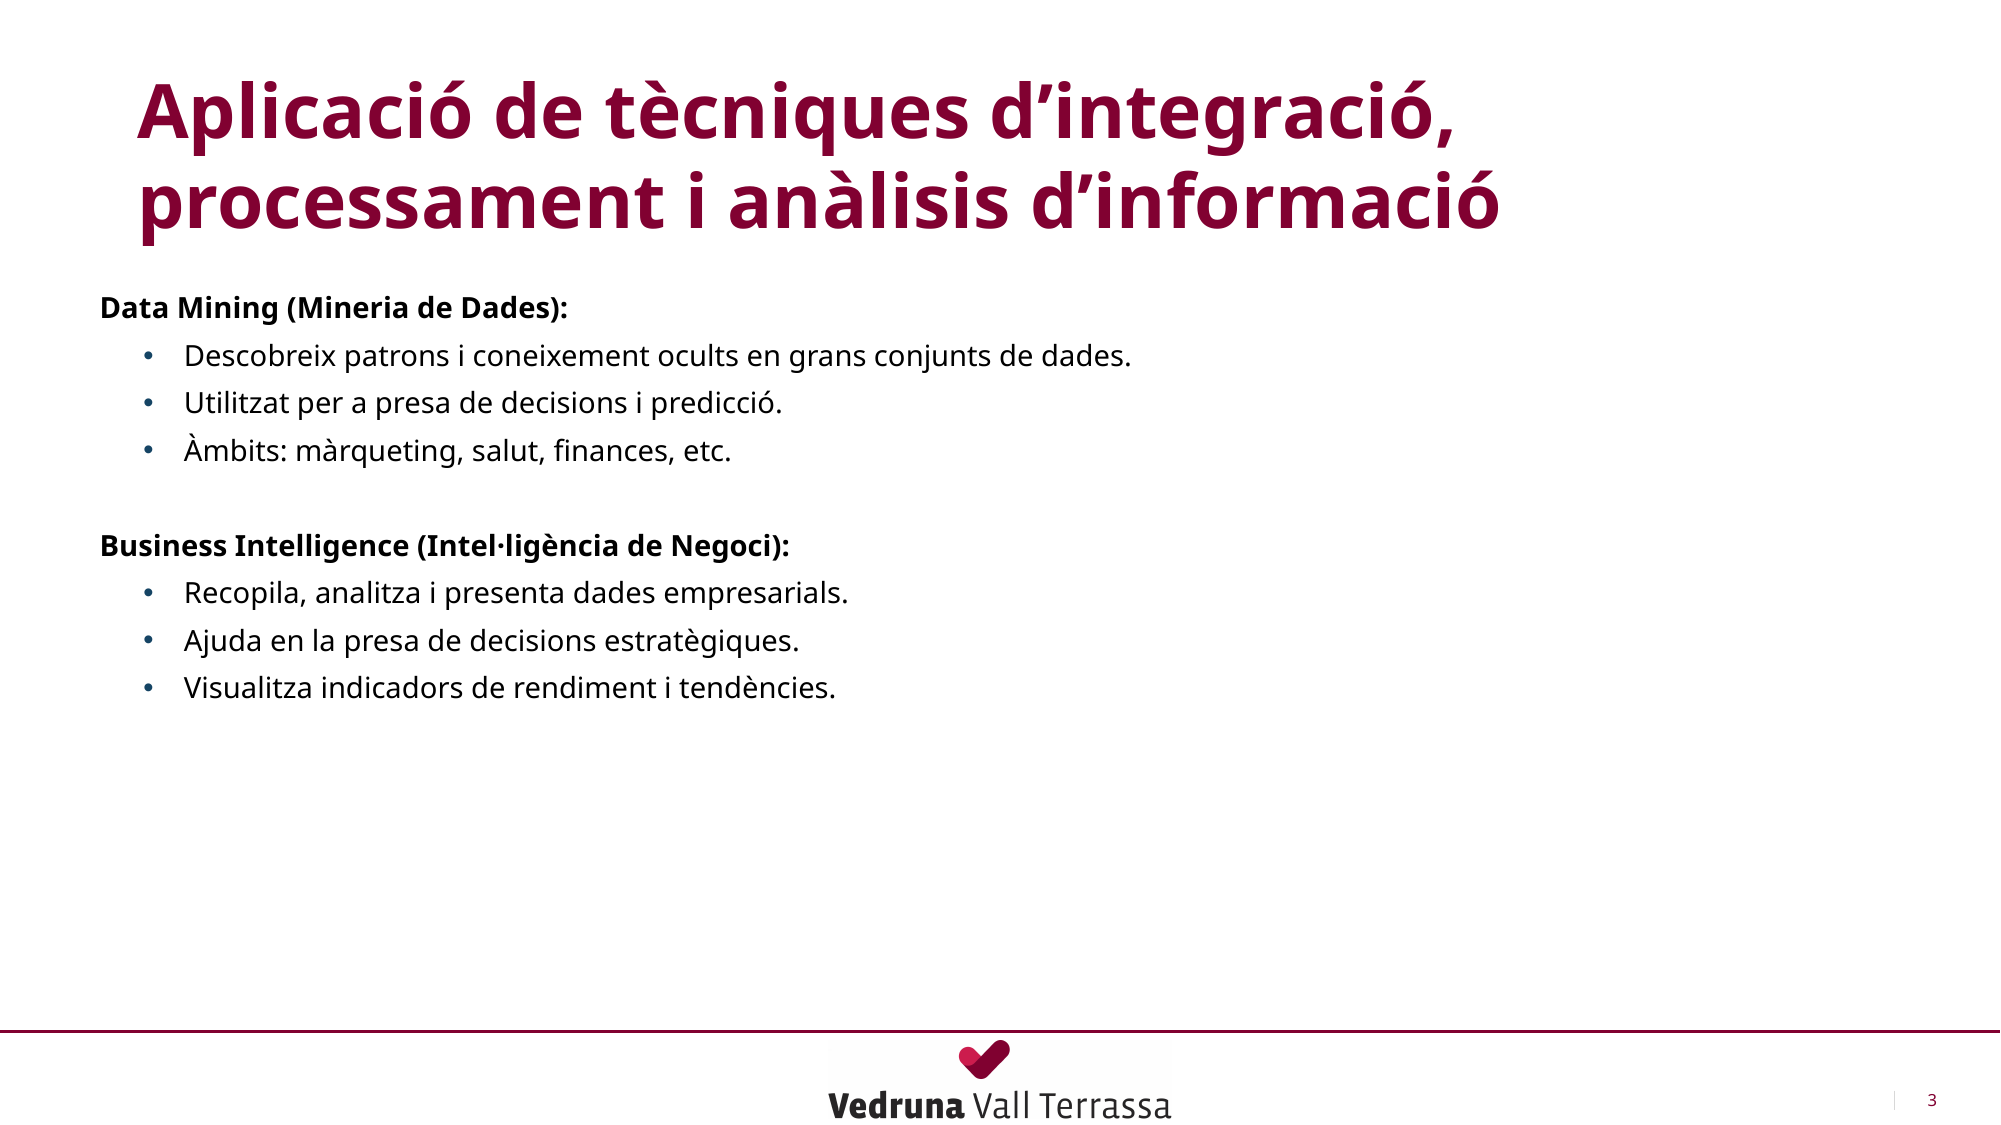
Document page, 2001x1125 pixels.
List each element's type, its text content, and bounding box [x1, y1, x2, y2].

picture [828, 1040, 1172, 1119]
list Data Mining (Mineria de Dades): Descobreix patrons i coneixement ocults en grans conjunts de dades. Utilitzat per a presa de decisions i predicció. Àmbits: màrqueting, salut, finances, etc. Business Intelligence (Intel·ligència de Negoci): Recopila, analitza i presenta dades empresarials. Ajuda en la presa de decisions estratègiques. Visualitza indicadors de rendiment i tendències. [99, 289, 1904, 928]
list Aplicació de tècniques d’integració, processament i anàlisis d’informació [99, 63, 1904, 289]
